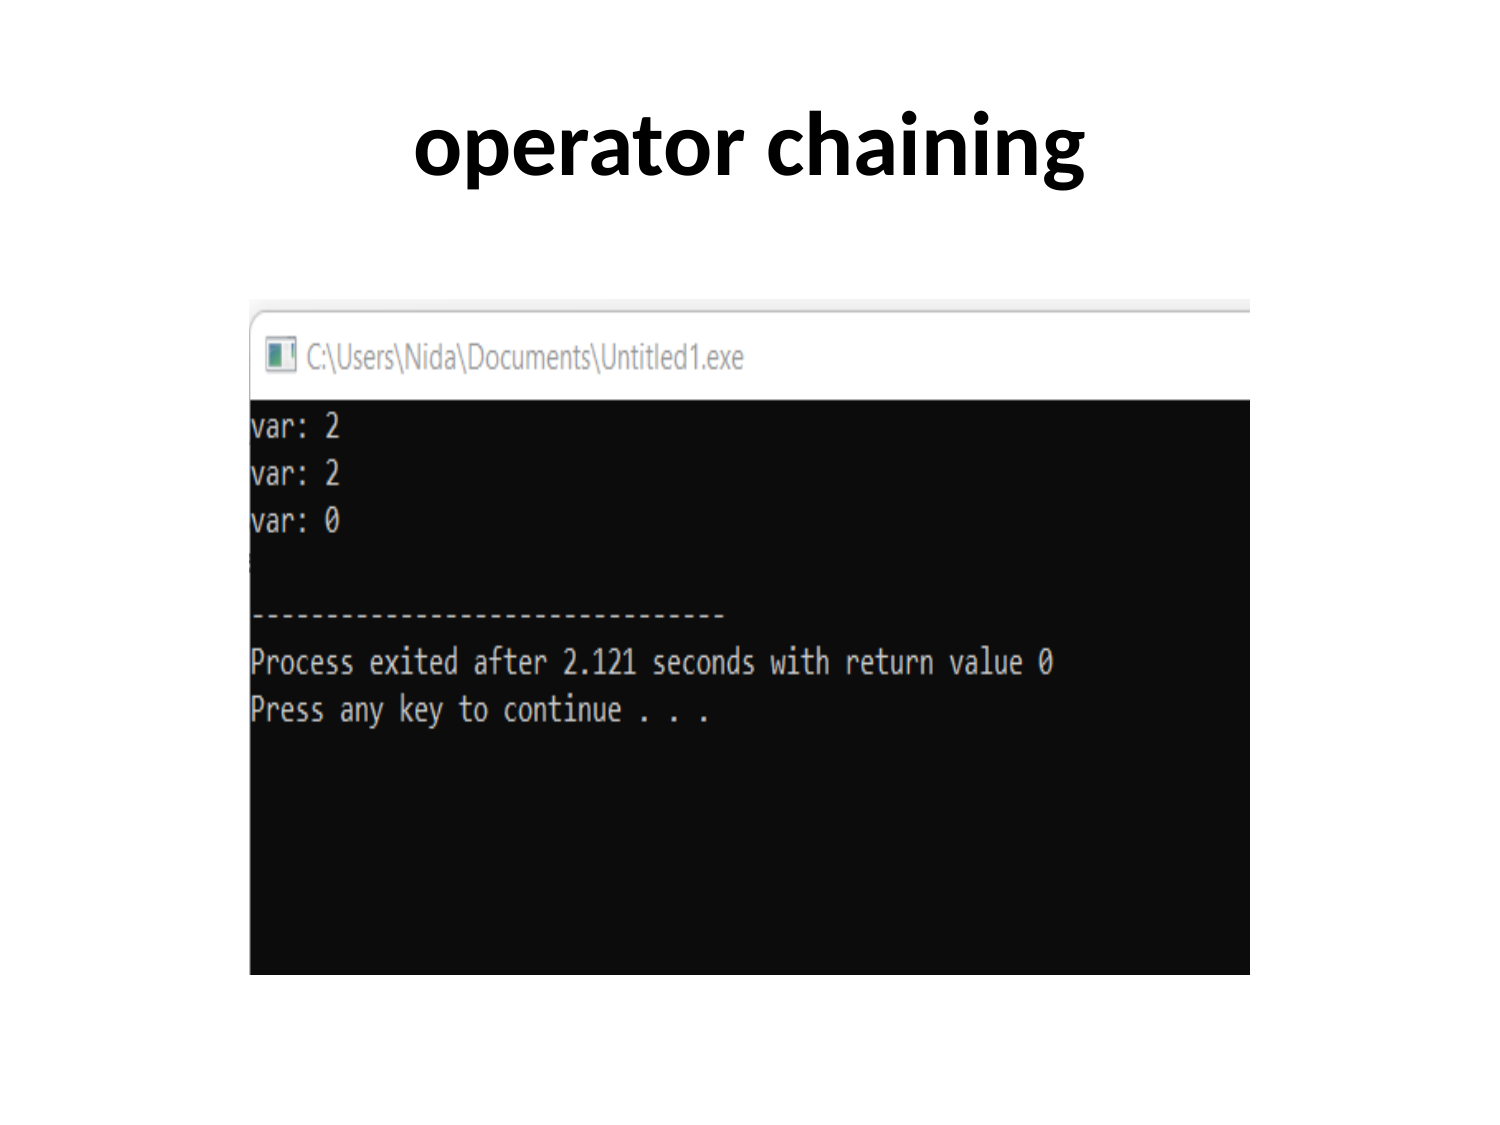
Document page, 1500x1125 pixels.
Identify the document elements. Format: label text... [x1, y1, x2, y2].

title operator chaining [75, 45, 1425, 233]
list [249, 299, 1251, 976]
